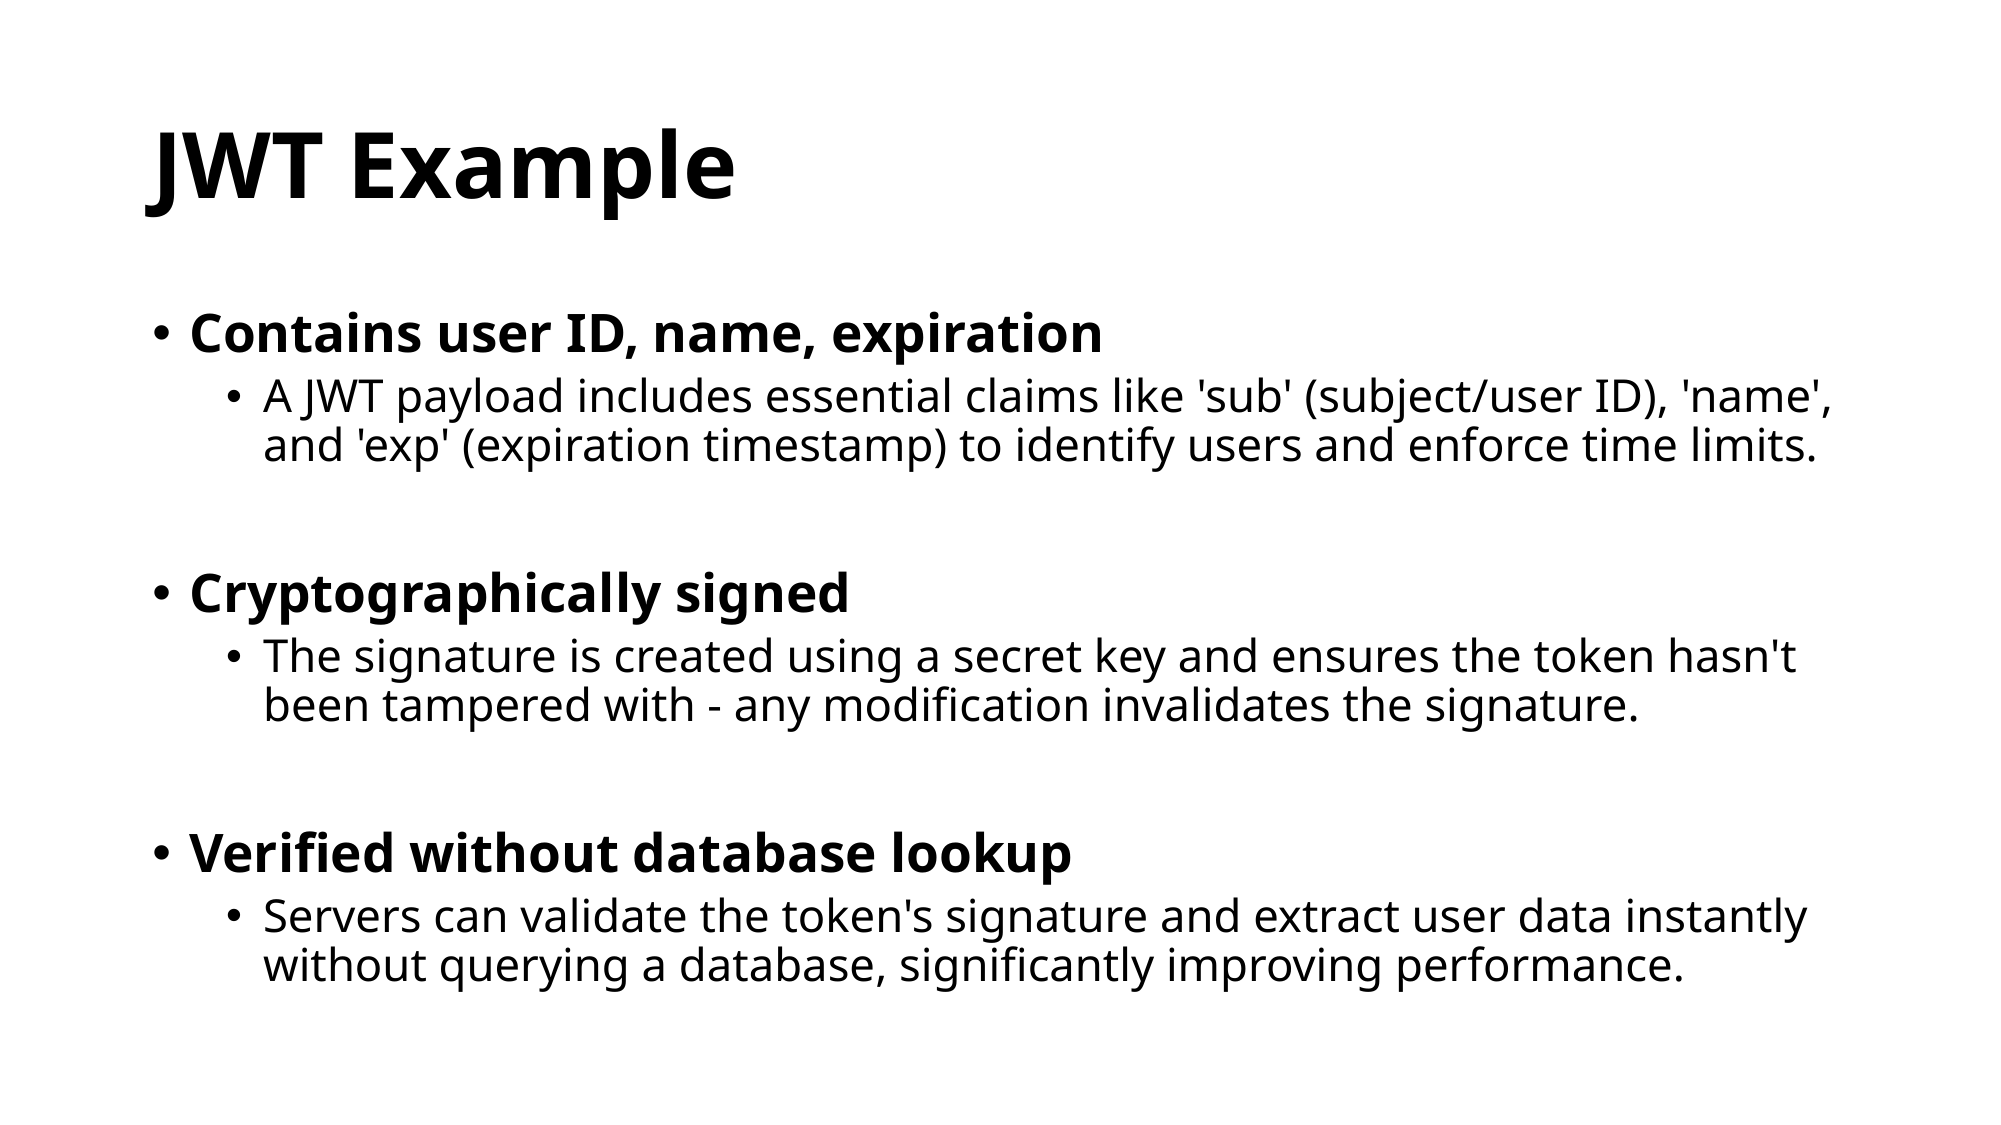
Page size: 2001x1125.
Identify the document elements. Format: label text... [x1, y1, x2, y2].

list Contains user ID, name, expiration A JWT payload includes essential claims like 'sub' (subject/user ID), 'name', and 'exp' (expiration timestamp) to identify users and enforce time limits. Cryptographically signed The signature is created using a secret key and ensures the token hasn't been tampered with - any modification invalidates the signature. Verified without database lookup Servers can validate the token's signature and extract user data instantly without querying a database, significantly improving performance. [137, 299, 1863, 1014]
title JWT Example [137, 59, 1863, 278]
